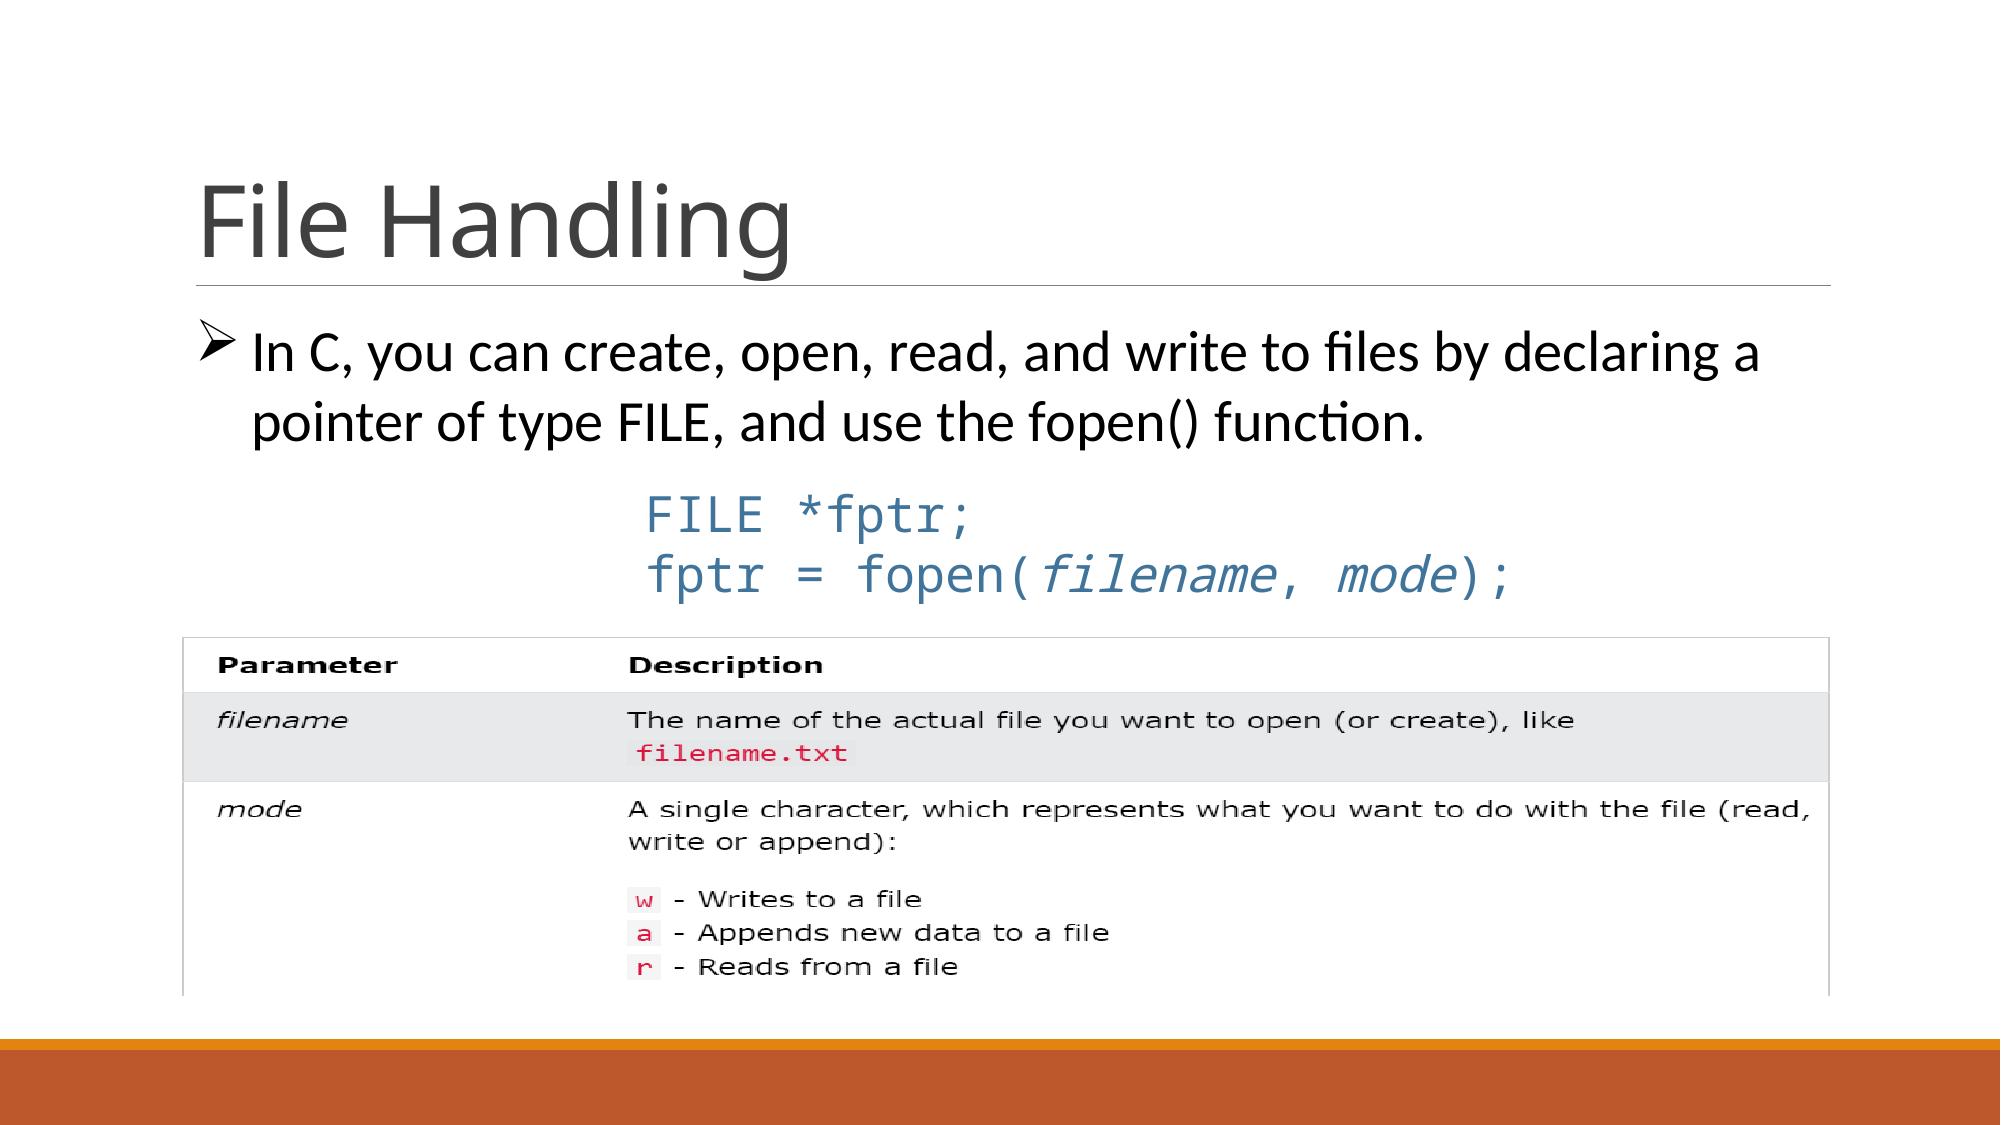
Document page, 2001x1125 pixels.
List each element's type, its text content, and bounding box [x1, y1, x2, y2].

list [179, 637, 1831, 997]
title File Handling [180, 47, 1830, 285]
text_box In C, you can create, open, read, and write to files by declaring a pointer of type FILE, and use the fopen() function. [179, 305, 1830, 461]
text_box FILE *fptr; fptr = fopen(filename, mode); [631, 474, 1631, 610]
